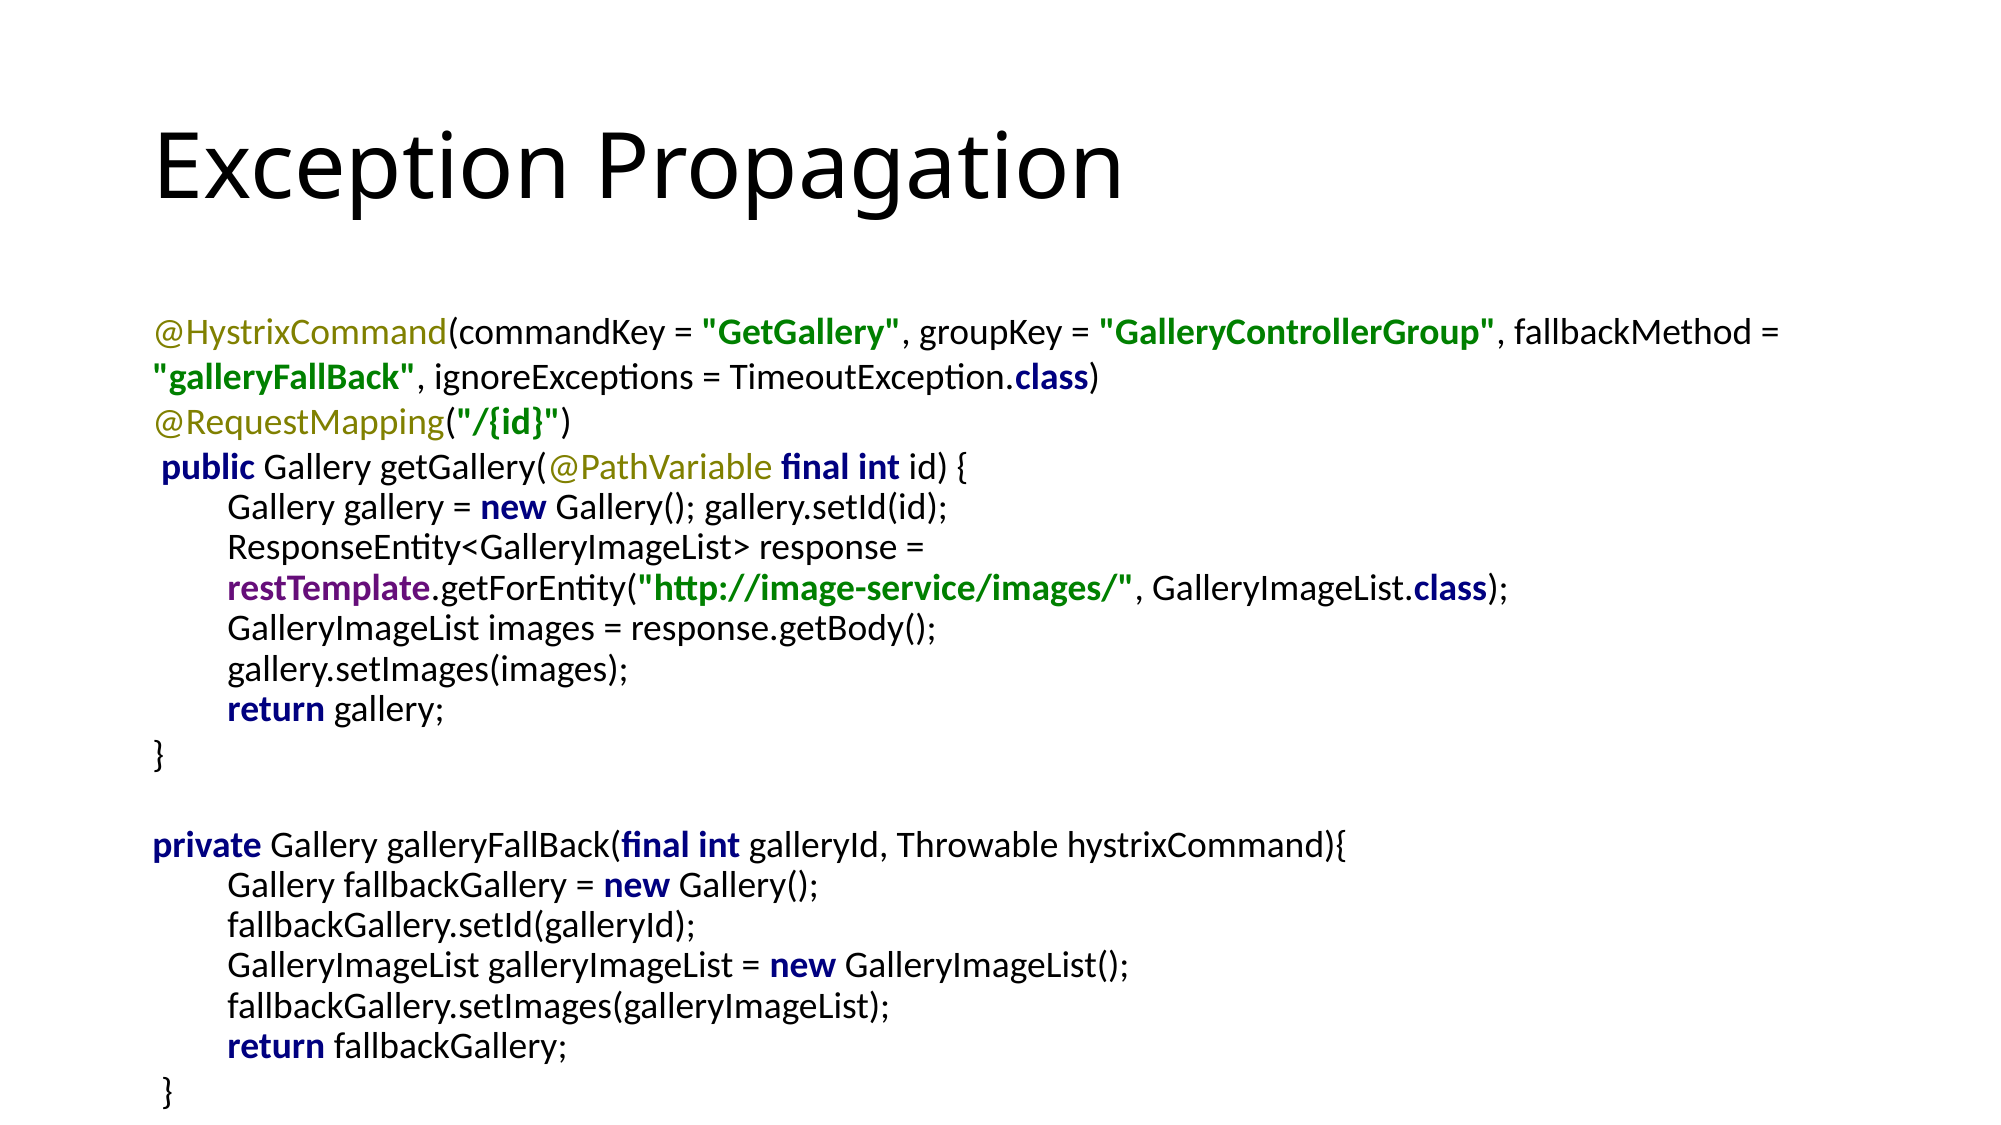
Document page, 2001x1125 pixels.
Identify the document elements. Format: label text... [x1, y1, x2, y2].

list @HystrixCommand(commandKey = "GetGallery", groupKey = "GalleryControllerGroup", fallbackMethod = "galleryFallBack", ignoreExceptions = TimeoutException.class) @RequestMapping("/{id}") public Gallery getGallery(@PathVariable final int id) { Gallery gallery = new Gallery(); gallery.setId(id); ResponseEntity<GalleryImageList> response = restTemplate.getForEntity("http://image-service/images/", GalleryImageList.class); GalleryImageList images = response.getBody(); gallery.setImages(images); return gallery; } private Gallery galleryFallBack(final int galleryId, Throwable hystrixCommand){ Gallery fallbackGallery = new Gallery(); fallbackGallery.setId(galleryId); GalleryImageList galleryImageList = new GalleryImageList(); fallbackGallery.setImages(galleryImageList); return fallbackGallery; } [137, 299, 1863, 1014]
title Exception Propagation [137, 59, 1863, 278]
